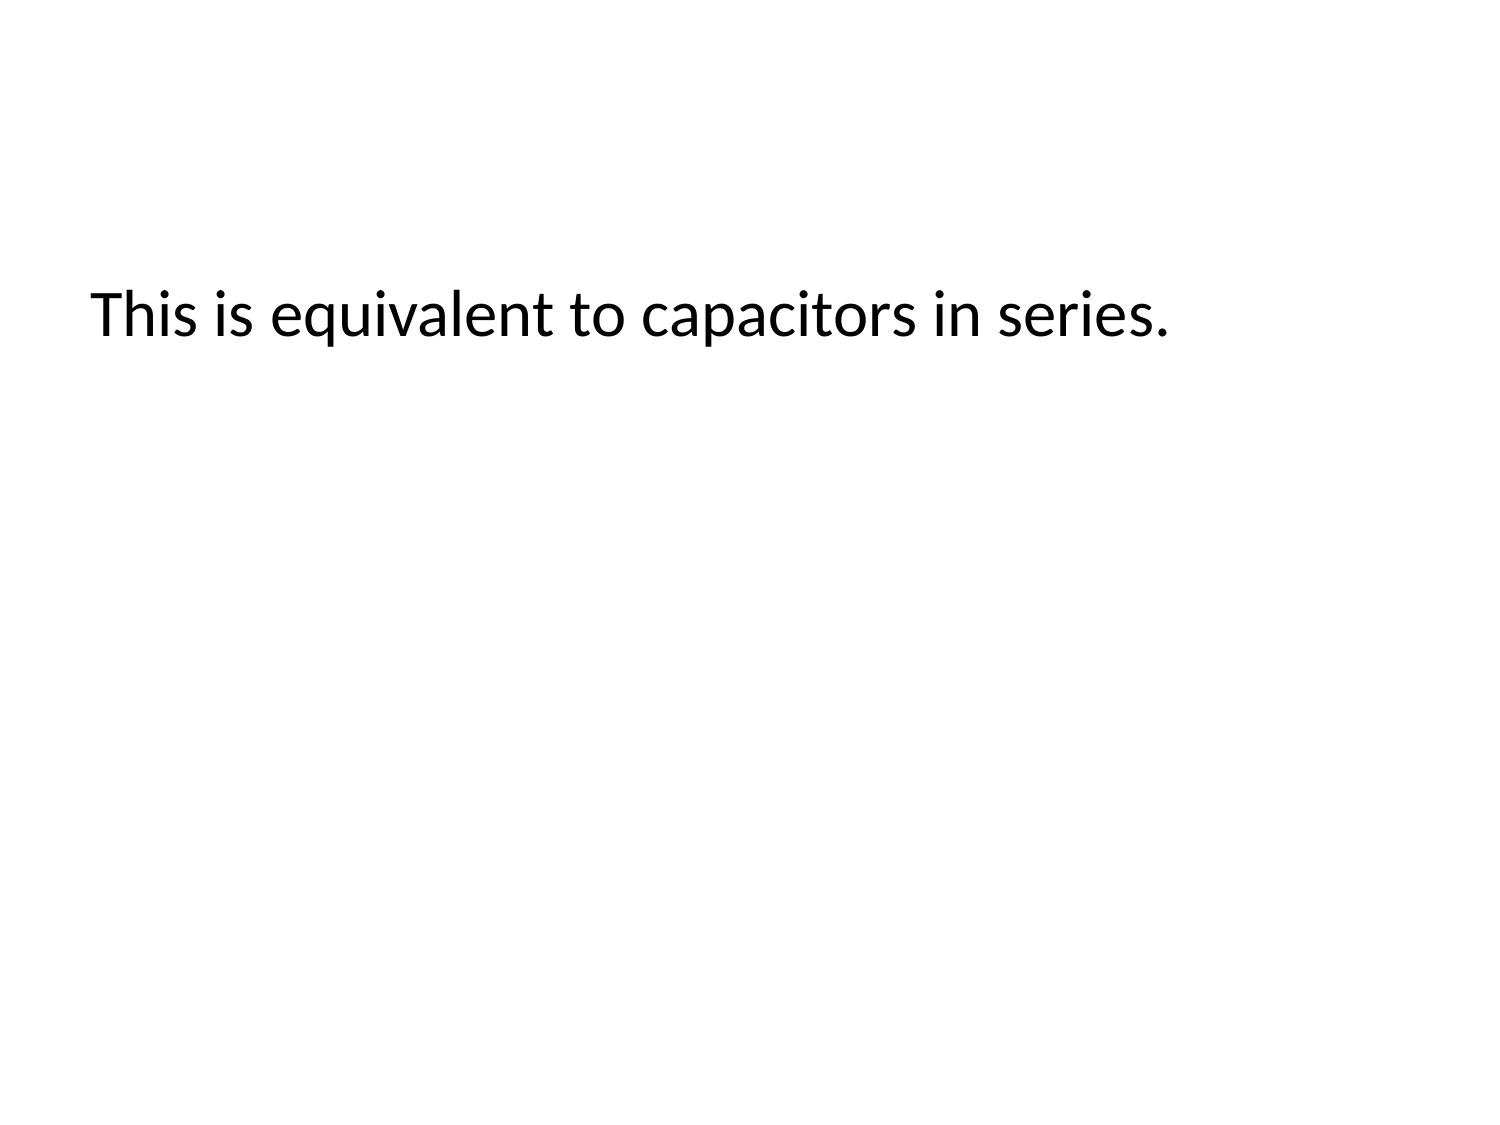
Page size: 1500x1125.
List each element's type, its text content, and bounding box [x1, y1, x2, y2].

list This is equivalent to capacitors in series. [75, 262, 1425, 1005]
